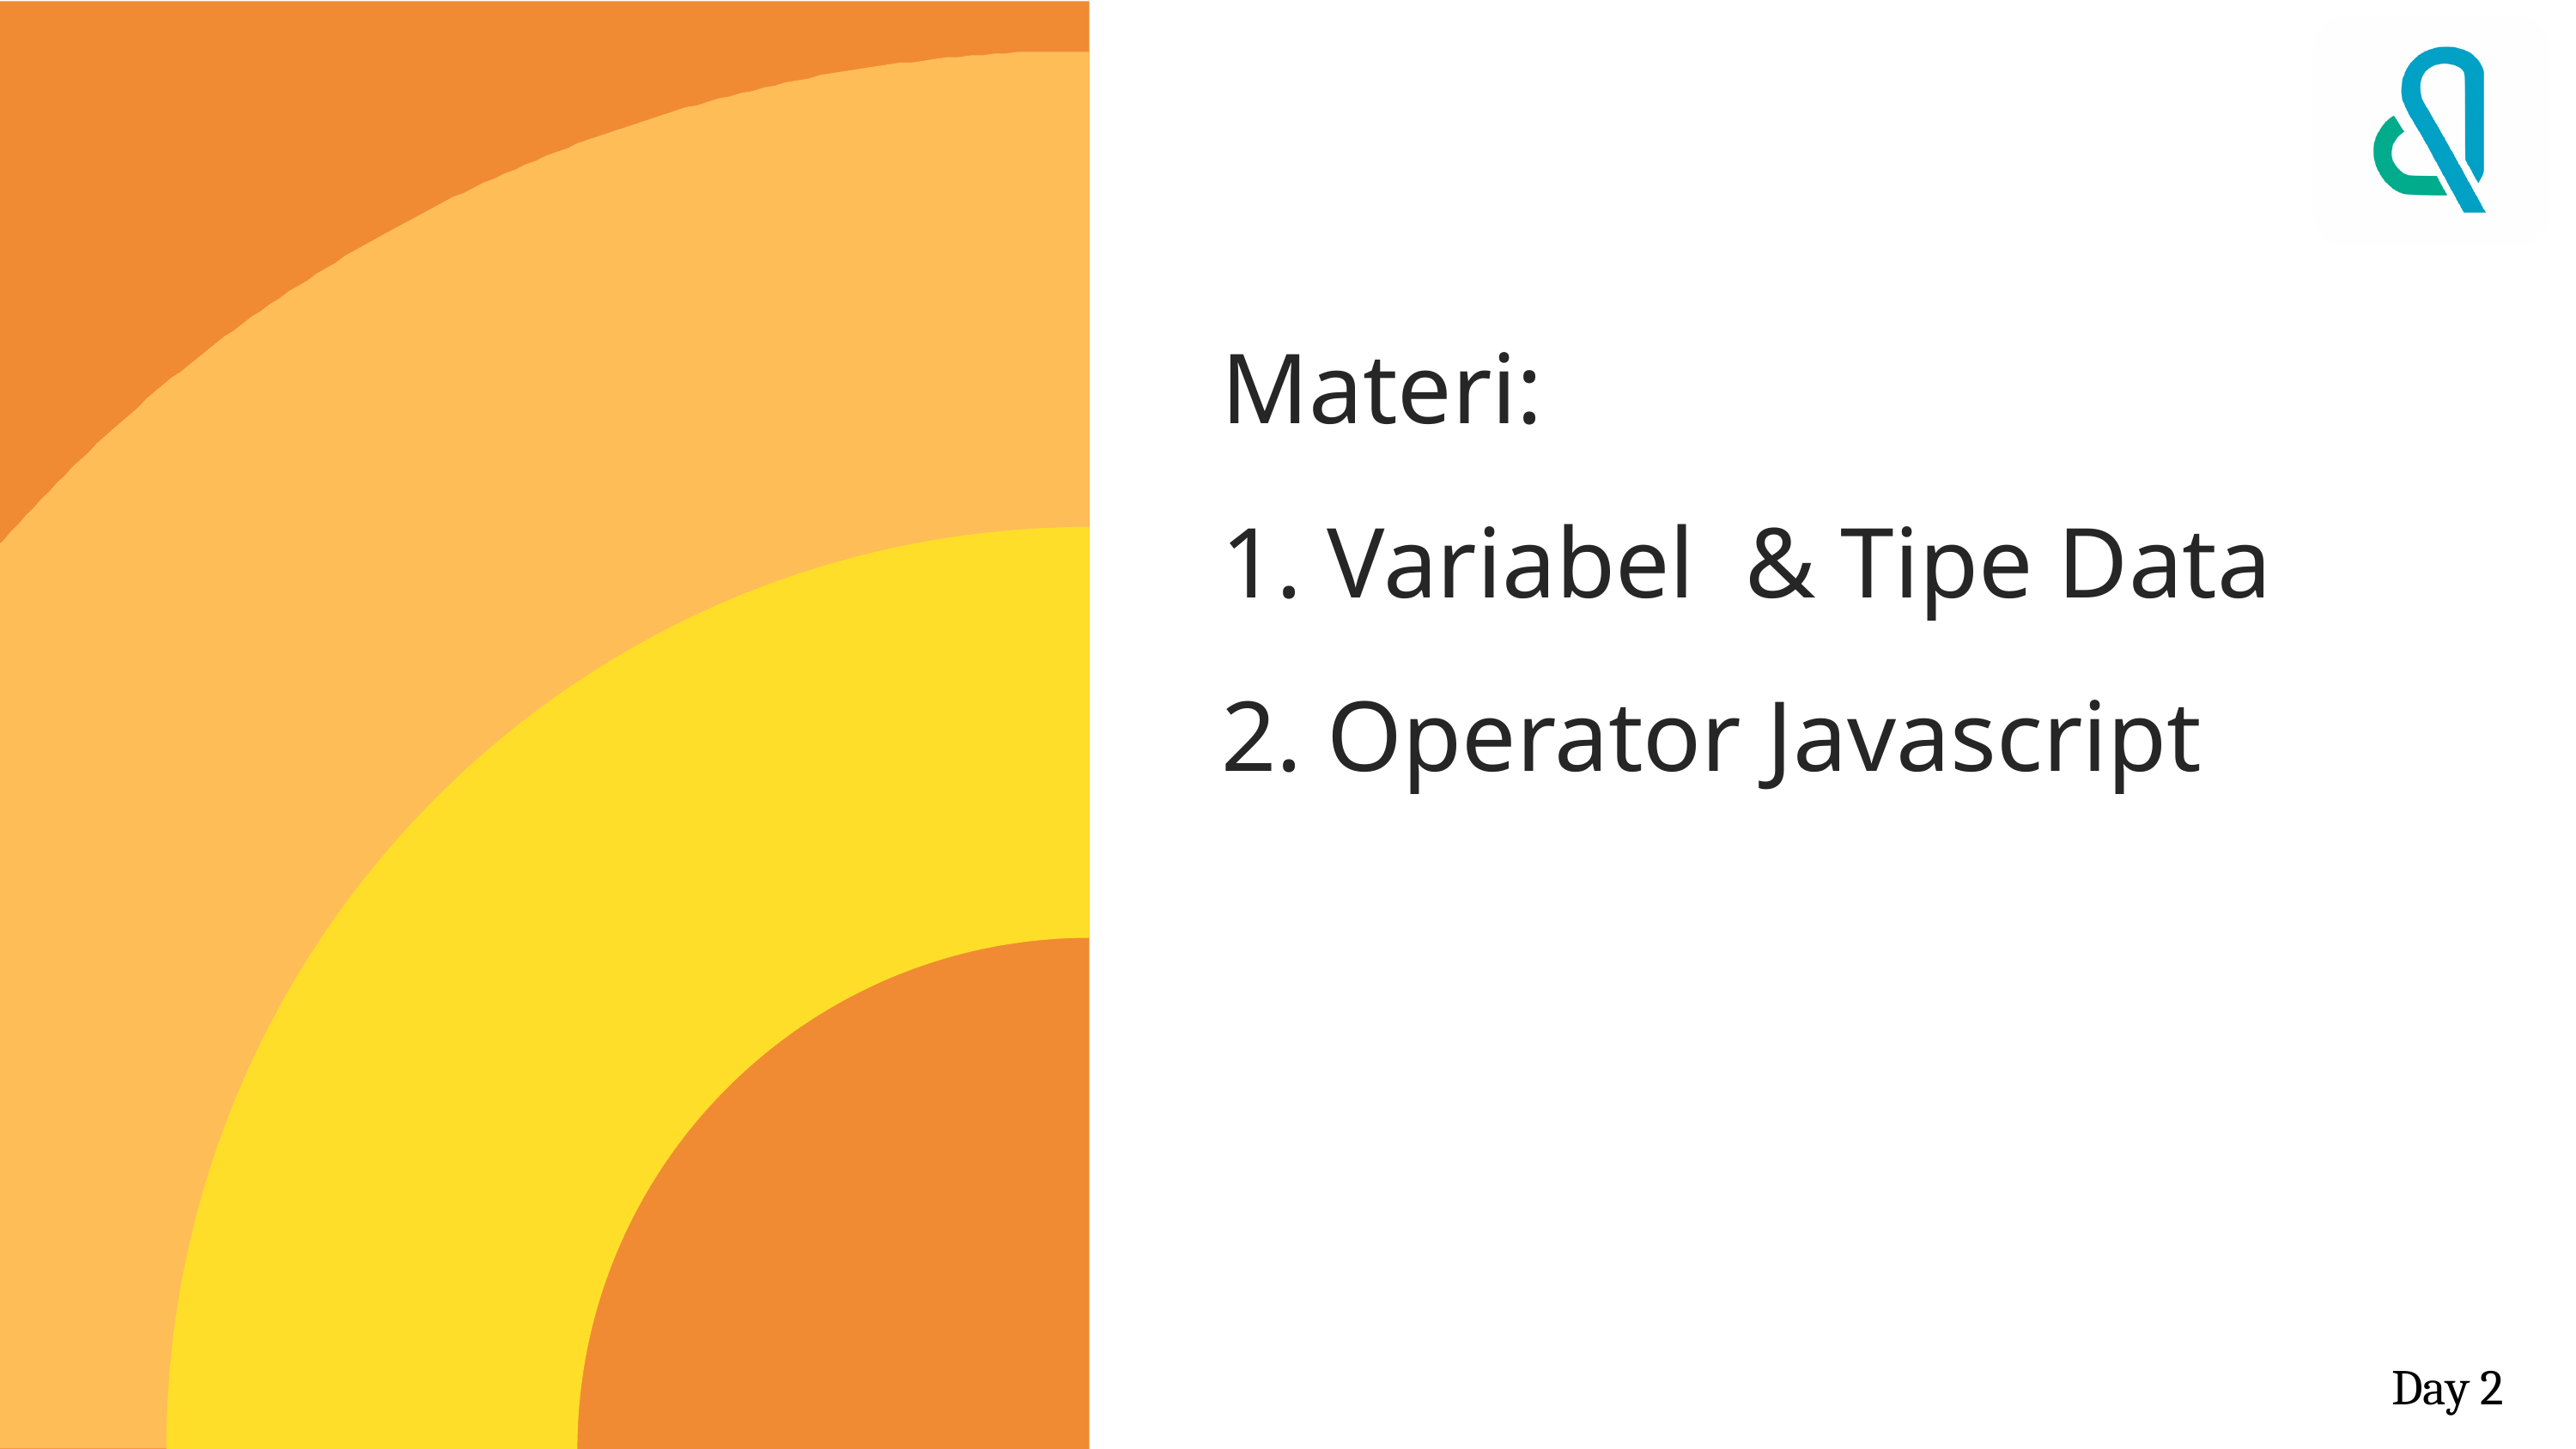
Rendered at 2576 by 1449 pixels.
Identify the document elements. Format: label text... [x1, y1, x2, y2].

text_box [2312, 15, 2550, 246]
text_box Day 2 [2379, 1348, 2550, 1422]
list Materi: 1. Variabel & Tipe Data 2. Operator Javascript [1219, 246, 2464, 1097]
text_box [0, 1, 1090, 1449]
